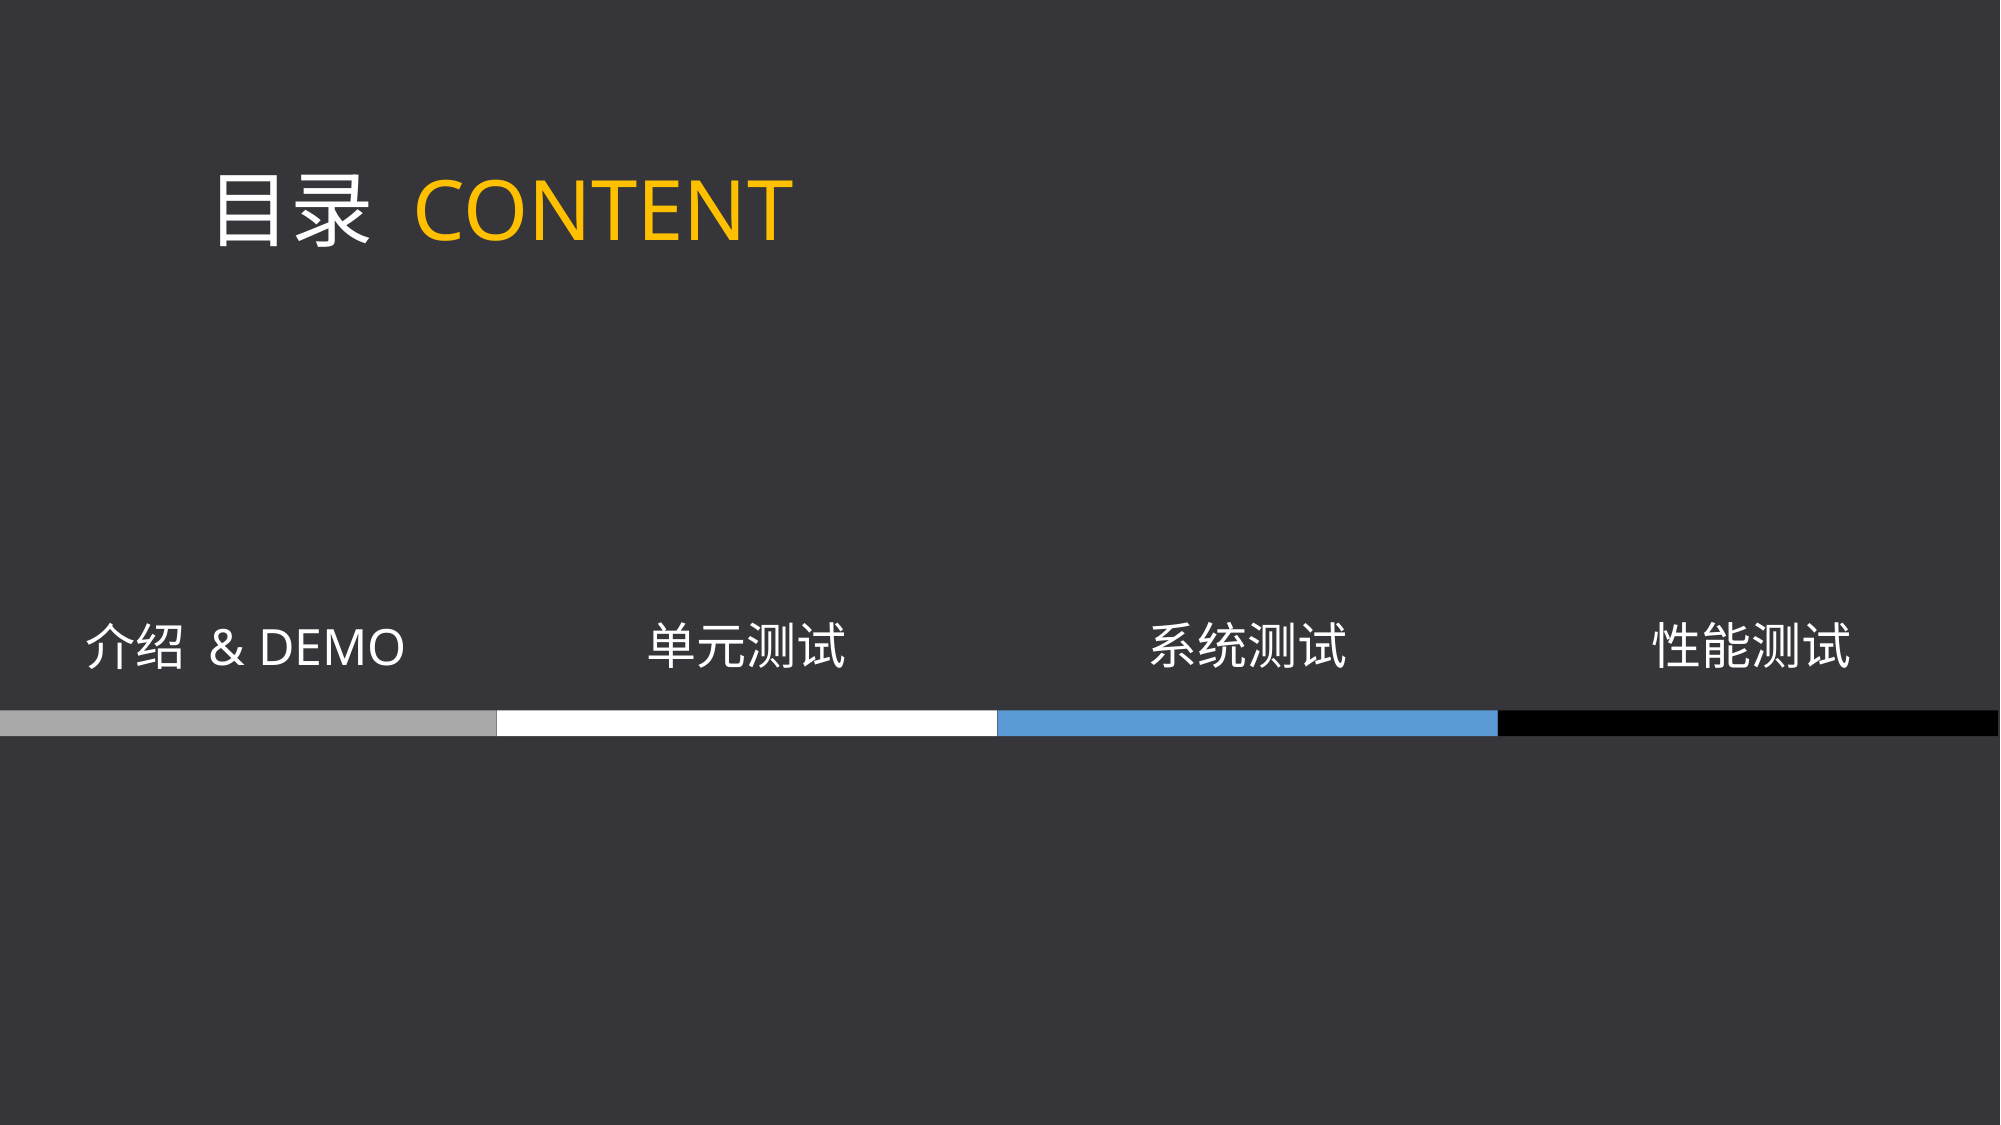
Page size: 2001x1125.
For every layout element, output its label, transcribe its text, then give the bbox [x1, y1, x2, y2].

text_box 性能测试 [1620, 587, 1877, 682]
text_box 目录 CONTENT [199, 149, 821, 265]
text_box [0, 710, 1999, 737]
text_box 单元测试 [538, 565, 956, 682]
list 介绍 & DEMO [39, 563, 454, 684]
text_box 系统测试 [1130, 587, 1365, 682]
